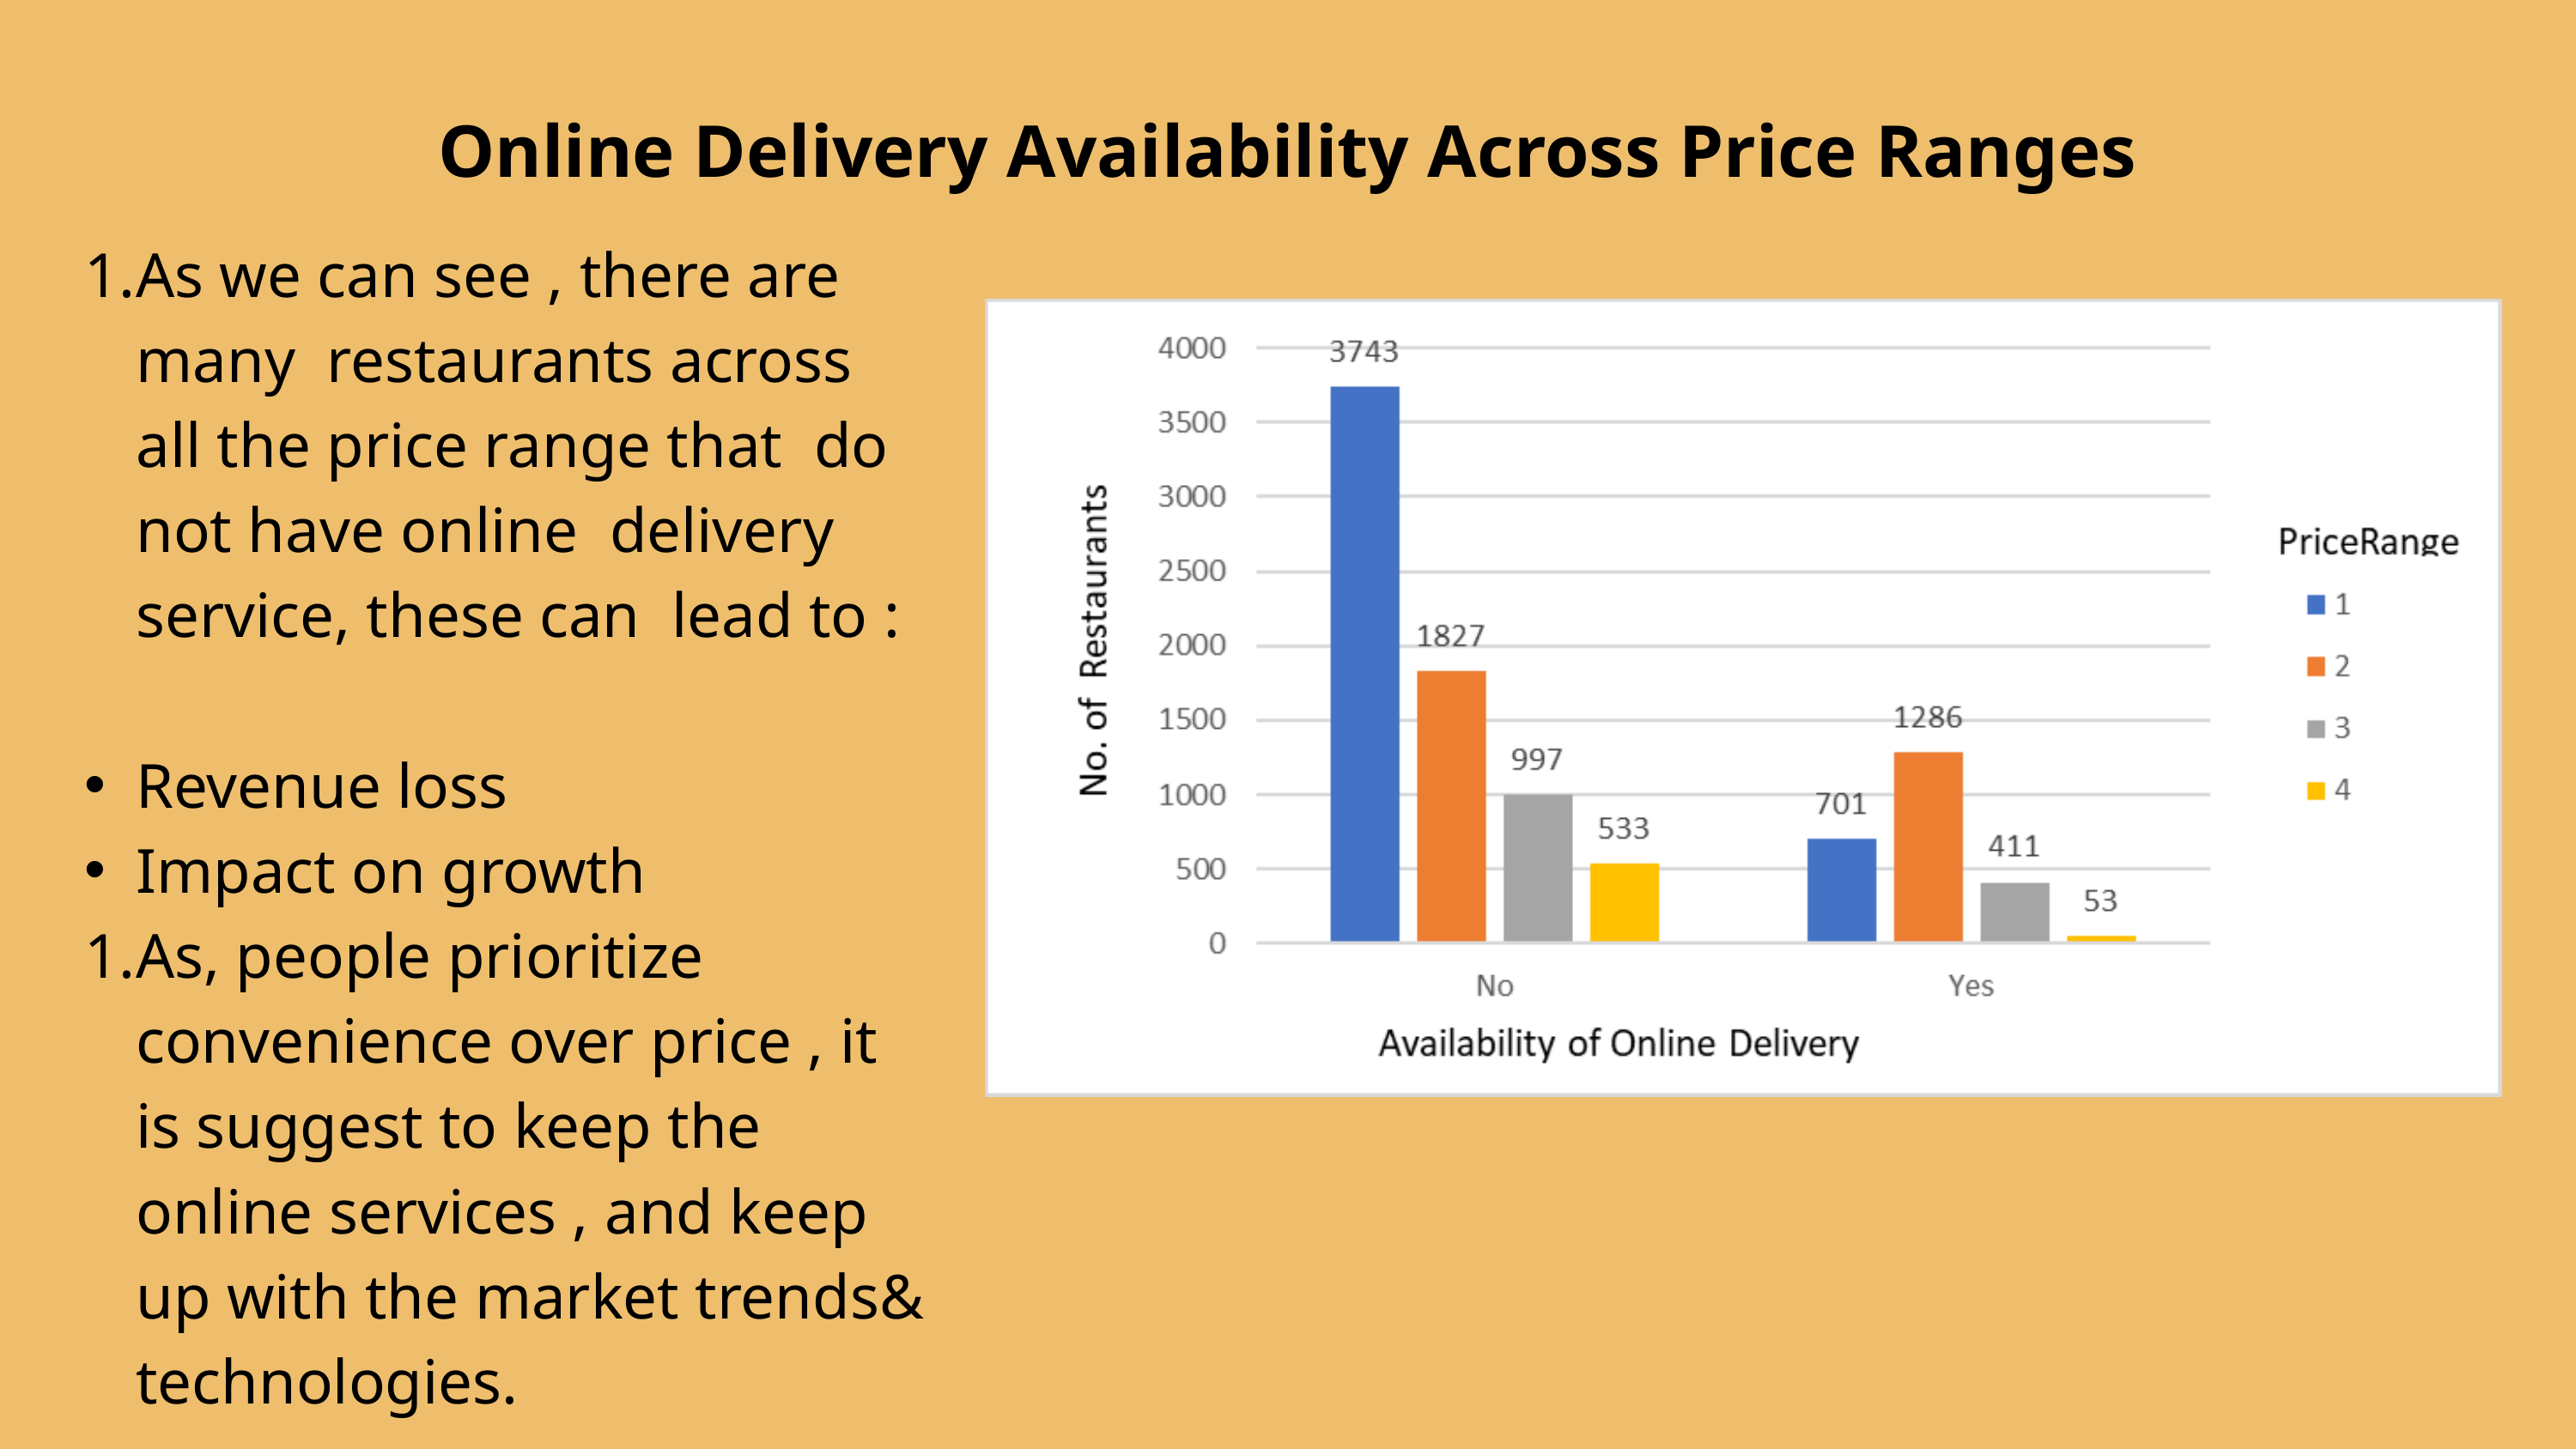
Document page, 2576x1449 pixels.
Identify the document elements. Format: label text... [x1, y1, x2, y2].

text_box Online Delivery Availability Across Price Ranges [0, 91, 2576, 192]
text_box [985, 299, 2502, 1097]
text_box As we can see , there are many restaurants across all the price range that do not have online delivery service, these can lead to : Revenue loss Impact on growth As, people prioritize convenience over price , it is suggest to keep the online services , and keep up with the market trends& technologies. [32, 224, 928, 1416]
